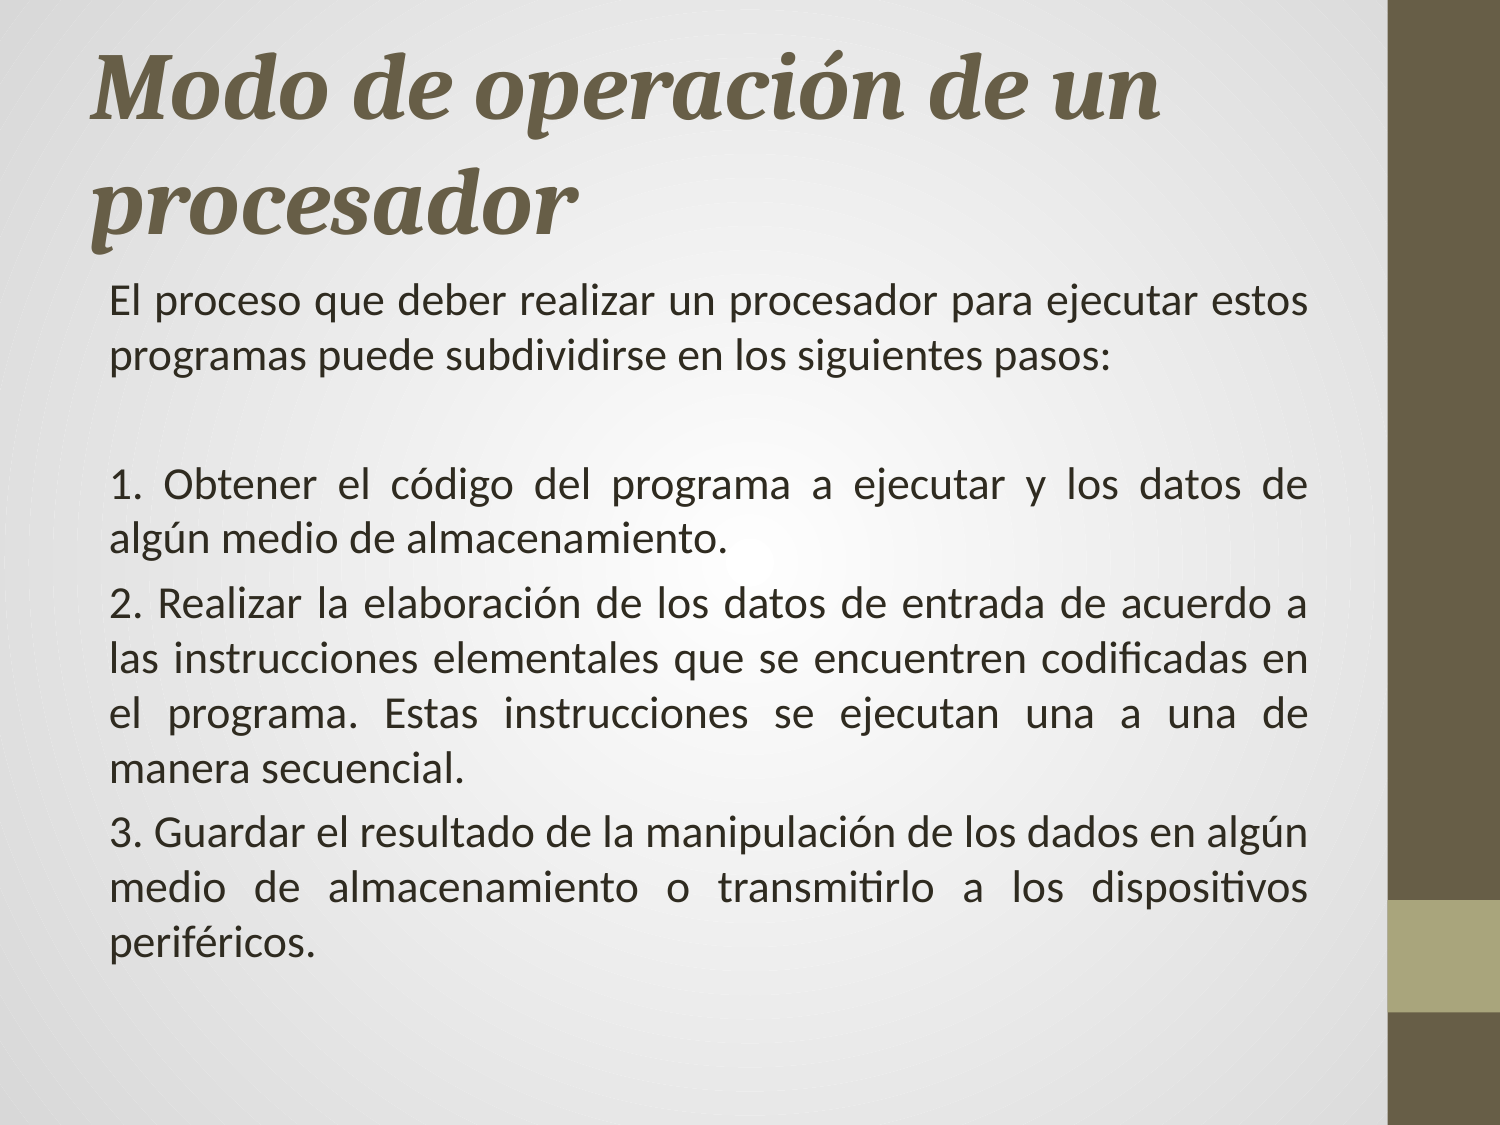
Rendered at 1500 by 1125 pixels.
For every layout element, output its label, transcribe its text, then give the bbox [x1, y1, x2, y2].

title Modo de operación de un procesador [75, 45, 1325, 233]
list El proceso que deber realizar un procesador para ejecutar estos programas puede subdividirse en los siguientes pasos: 1. Obtener el código del programa a ejecutar y los datos de algún medio de almacenamiento. 2. Realizar la elaboración de los datos de entrada de acuerdo a las instrucciones elementales que se encuentren codificadas en el programa. Estas instrucciones se ejecutan una a una de manera secuencial. 3. Guardar el resultado de la manipulación de los dados en algún medio de almacenamiento o transmitirlo a los dispositivos periféricos. [75, 262, 1325, 1050]
